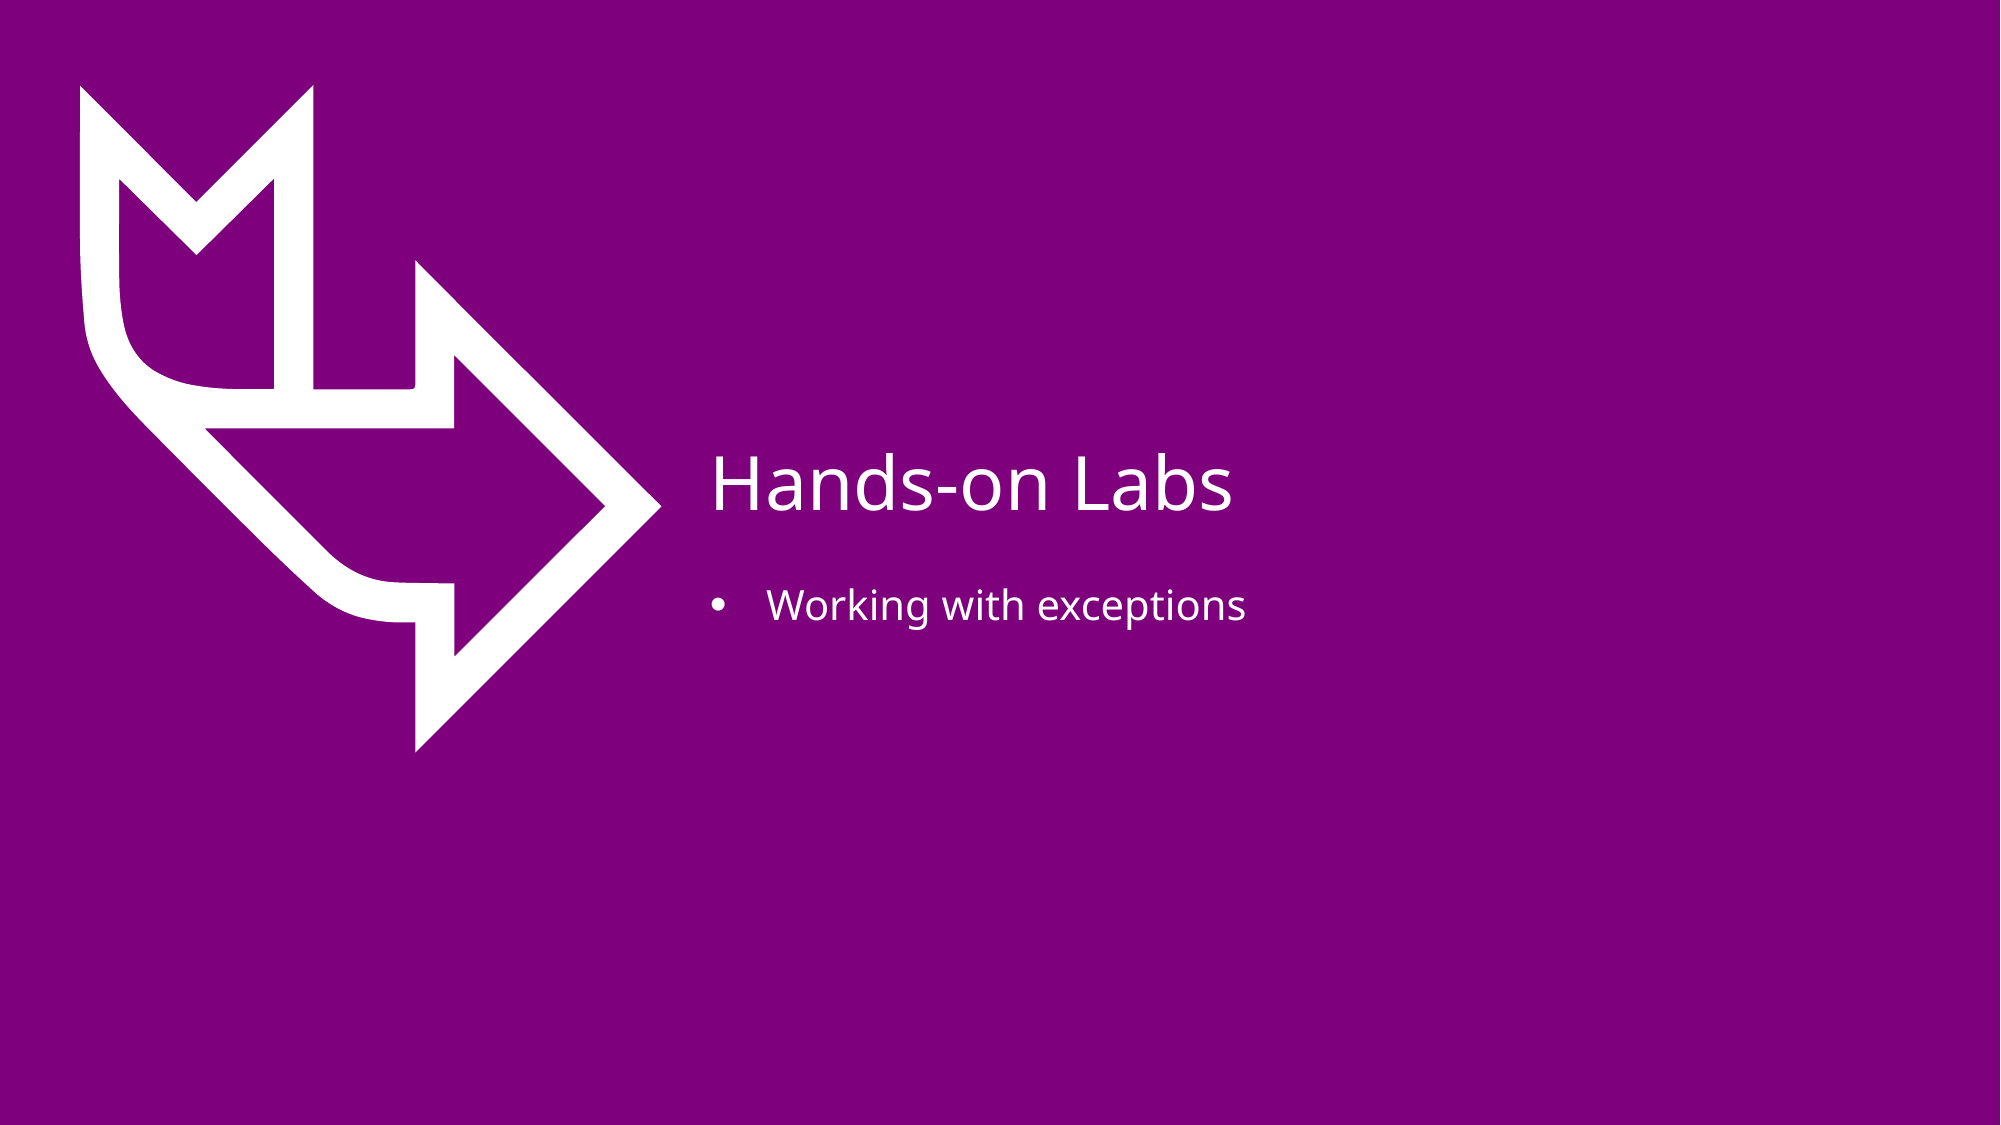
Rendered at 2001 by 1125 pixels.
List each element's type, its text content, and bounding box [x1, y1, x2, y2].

list Working with exceptions [709, 578, 1750, 712]
title Hands-on Labs [709, 56, 1937, 526]
